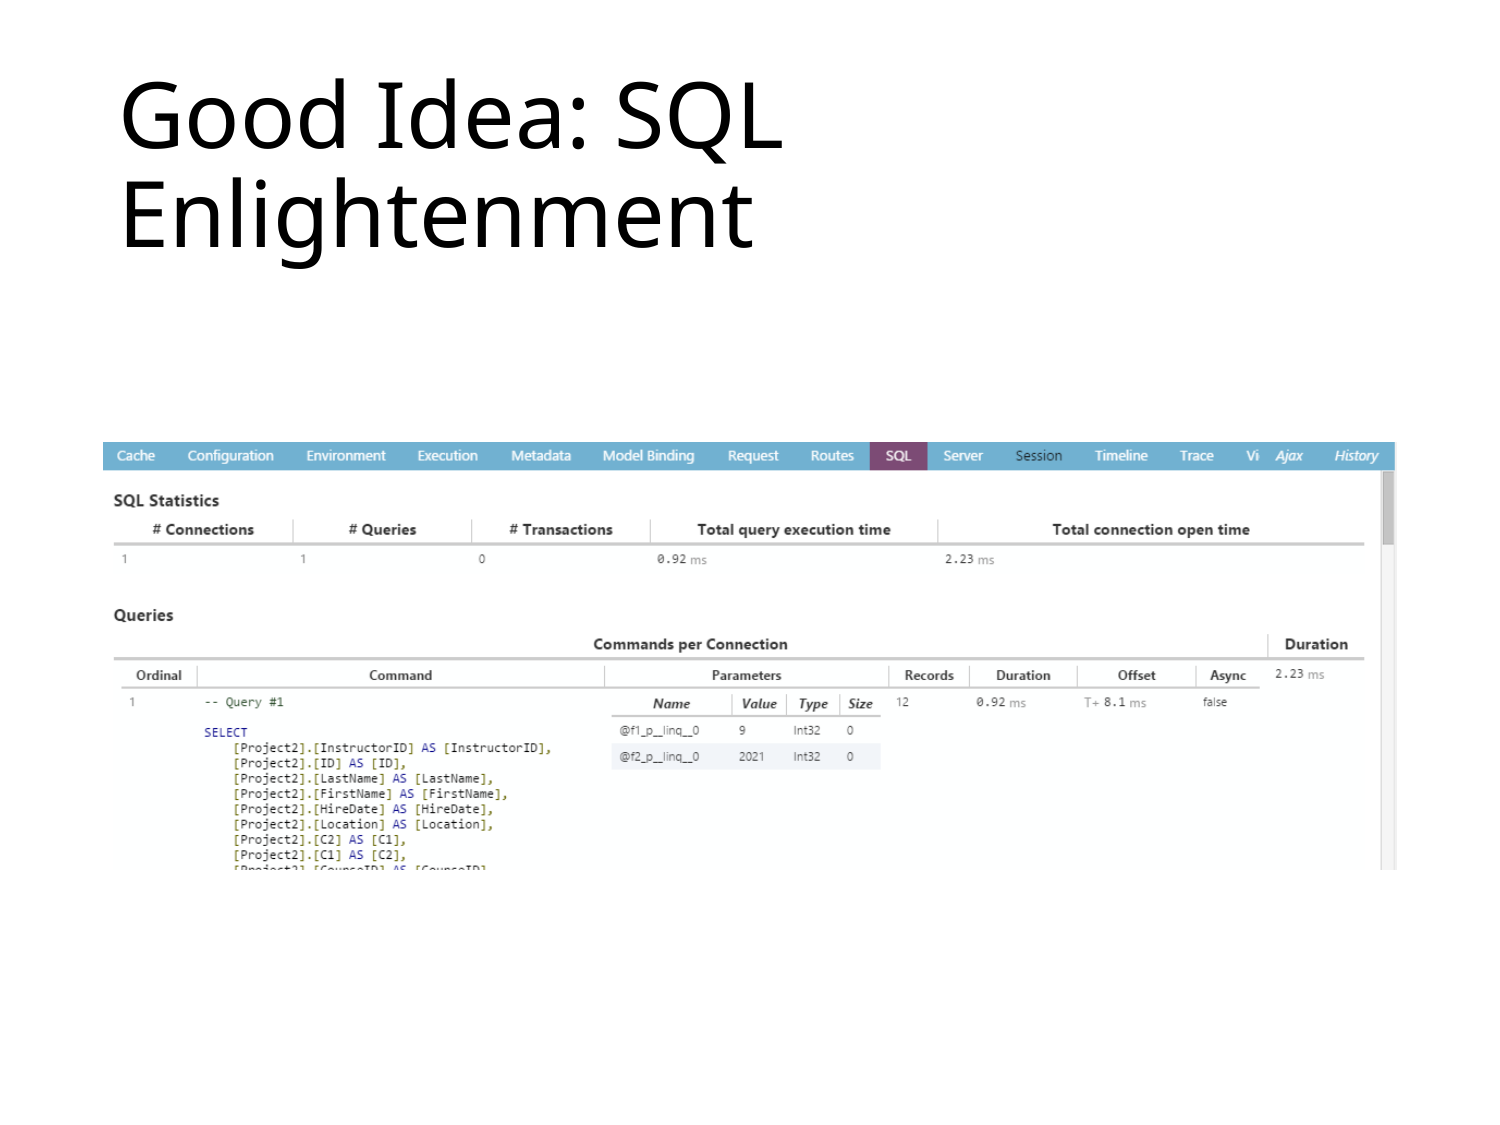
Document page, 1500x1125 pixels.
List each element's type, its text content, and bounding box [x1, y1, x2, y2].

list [103, 442, 1397, 870]
title Good Idea: SQL Enlightenment [103, 59, 1397, 278]
